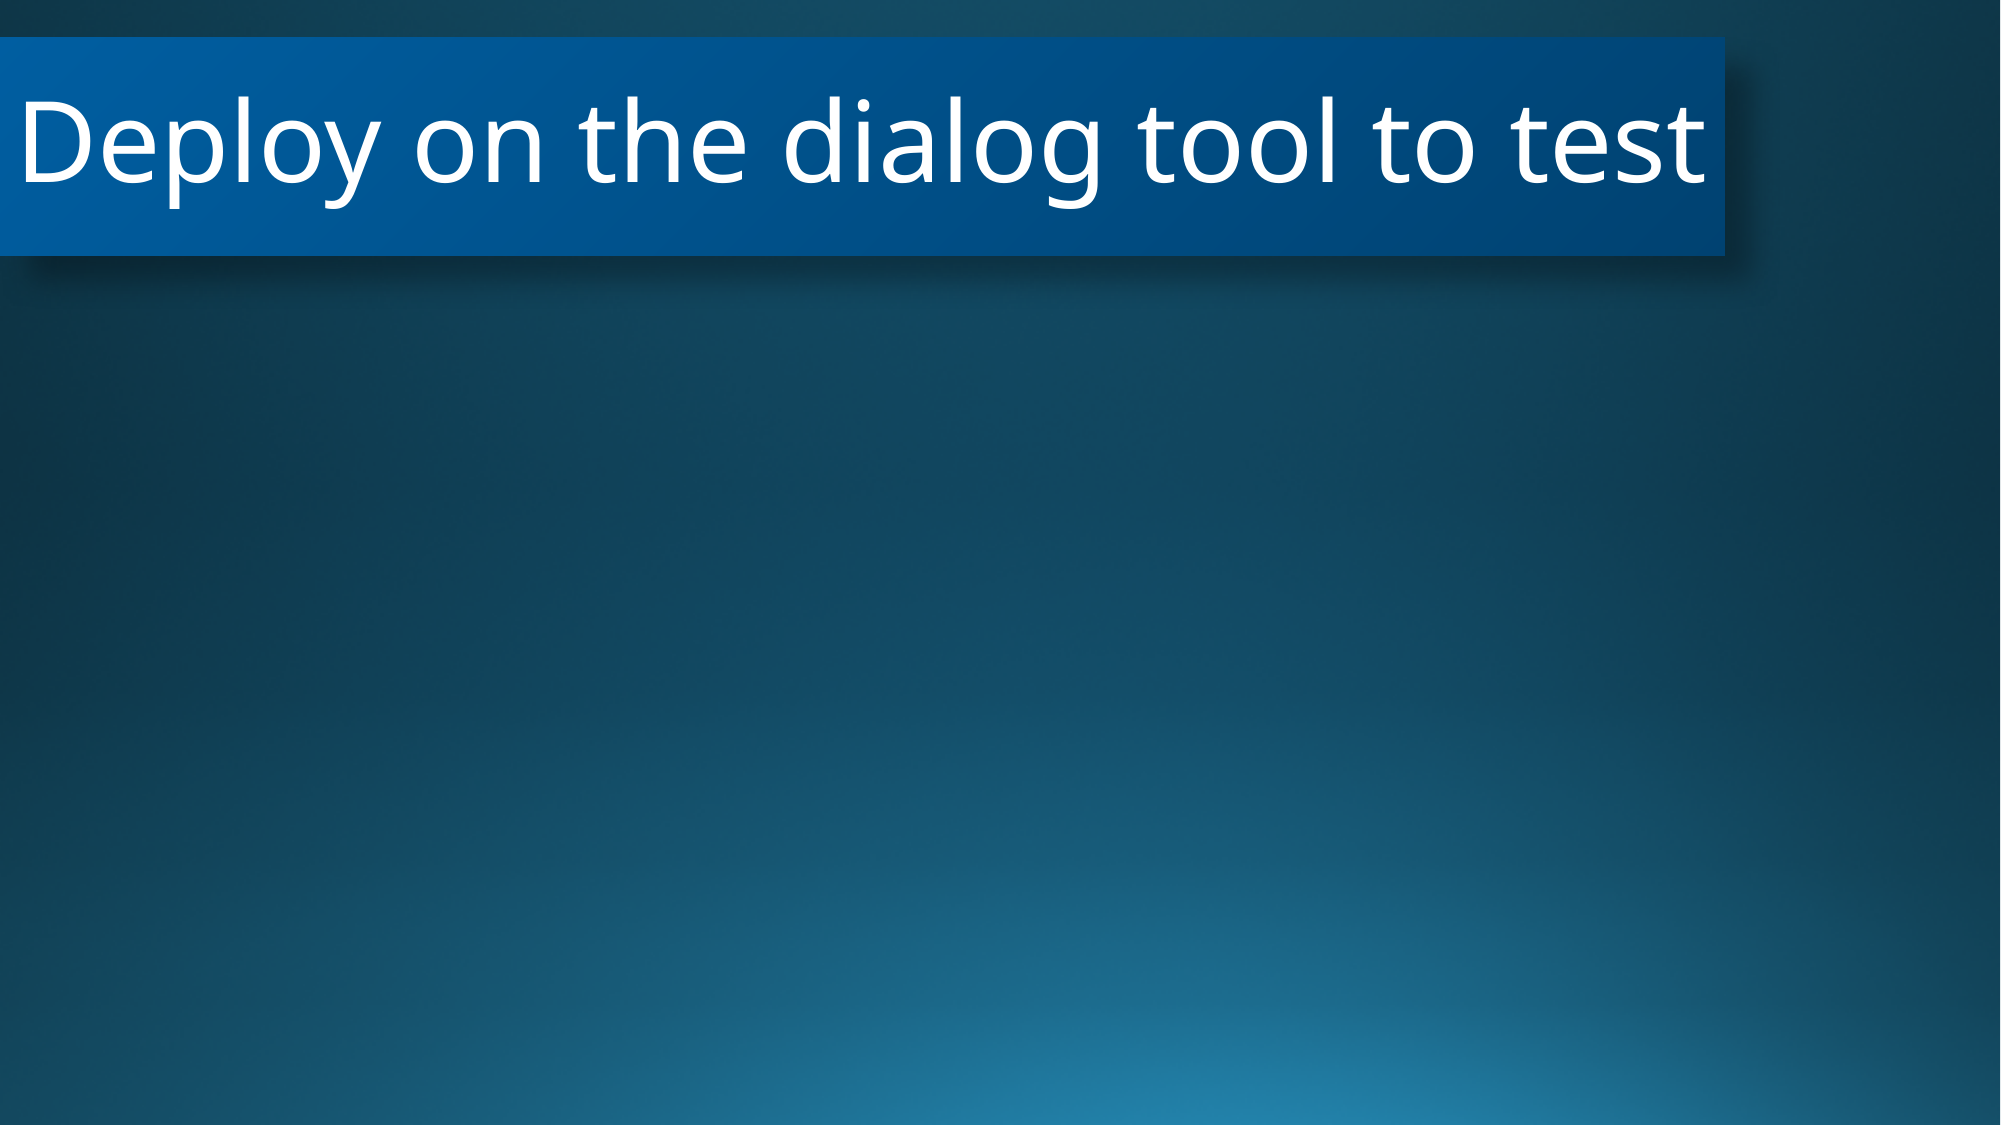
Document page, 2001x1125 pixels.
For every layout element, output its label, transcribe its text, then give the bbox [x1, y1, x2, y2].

text_box Deploy on the dialog tool to test [0, 37, 1725, 256]
picture [0, 0, 2001, 1125]
